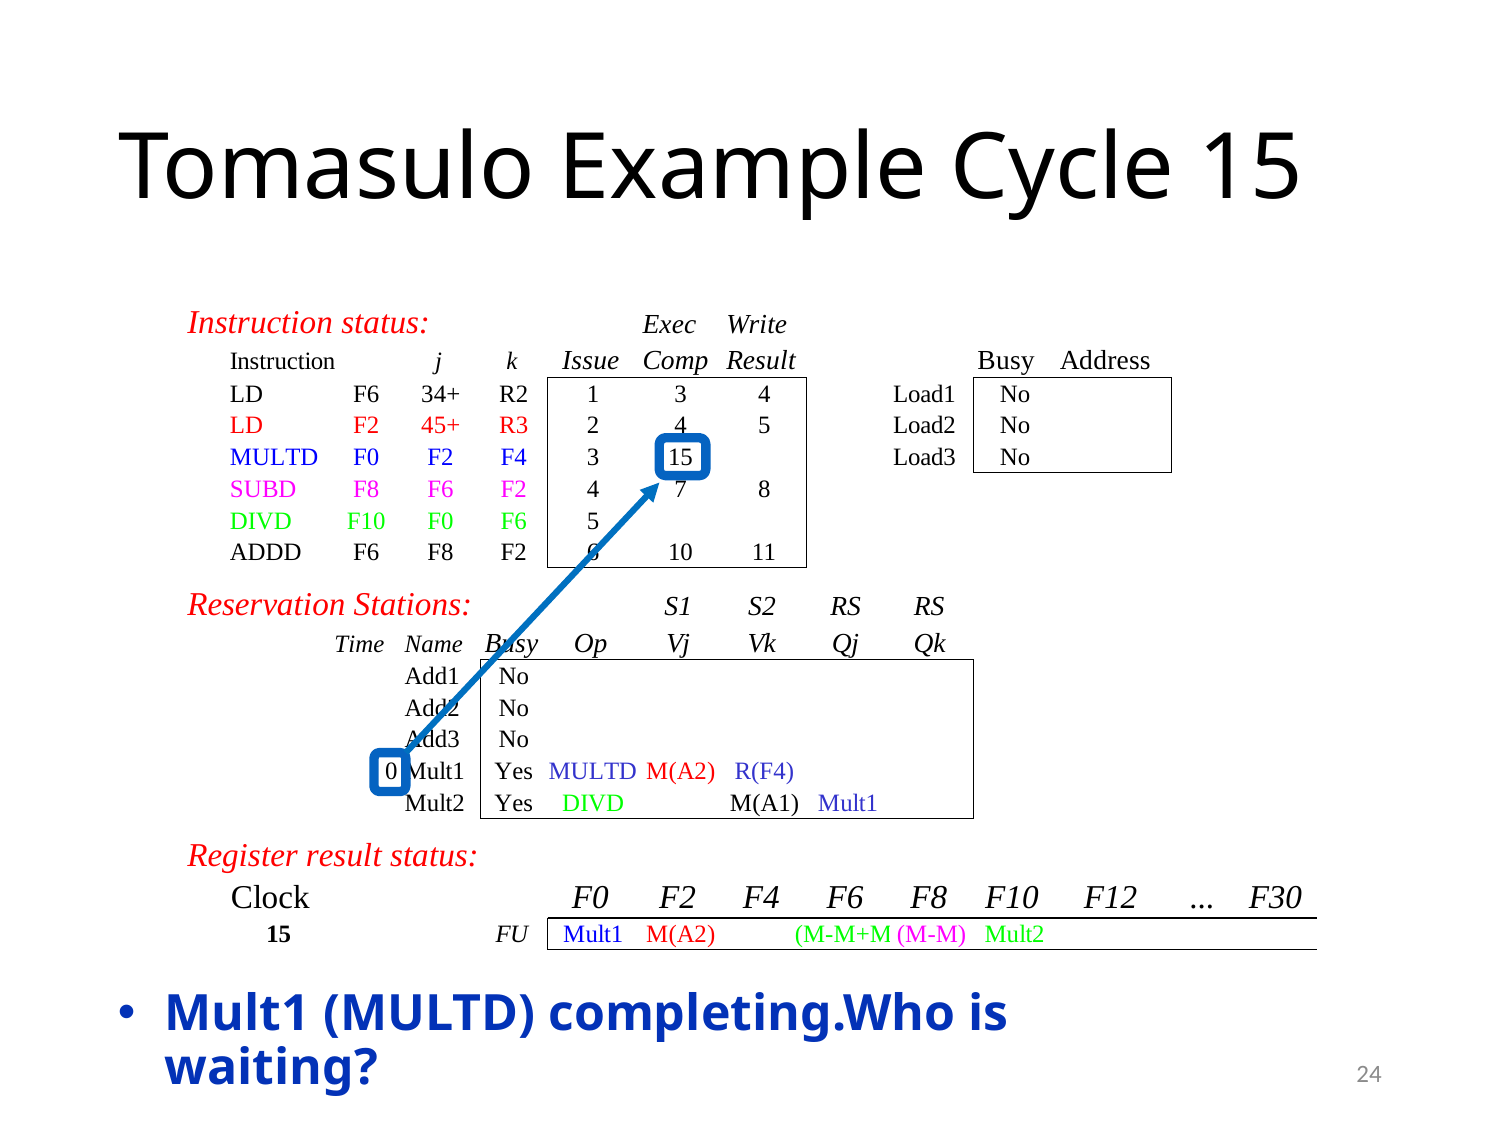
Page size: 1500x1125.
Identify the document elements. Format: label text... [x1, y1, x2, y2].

text_box Mult1 (MULTD) completing.Who is waiting? [103, 979, 1238, 1066]
slide_number 24 [1059, 1042, 1397, 1103]
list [182, 299, 1318, 1014]
title Tomasulo Example Cycle 15 [103, 59, 1397, 278]
